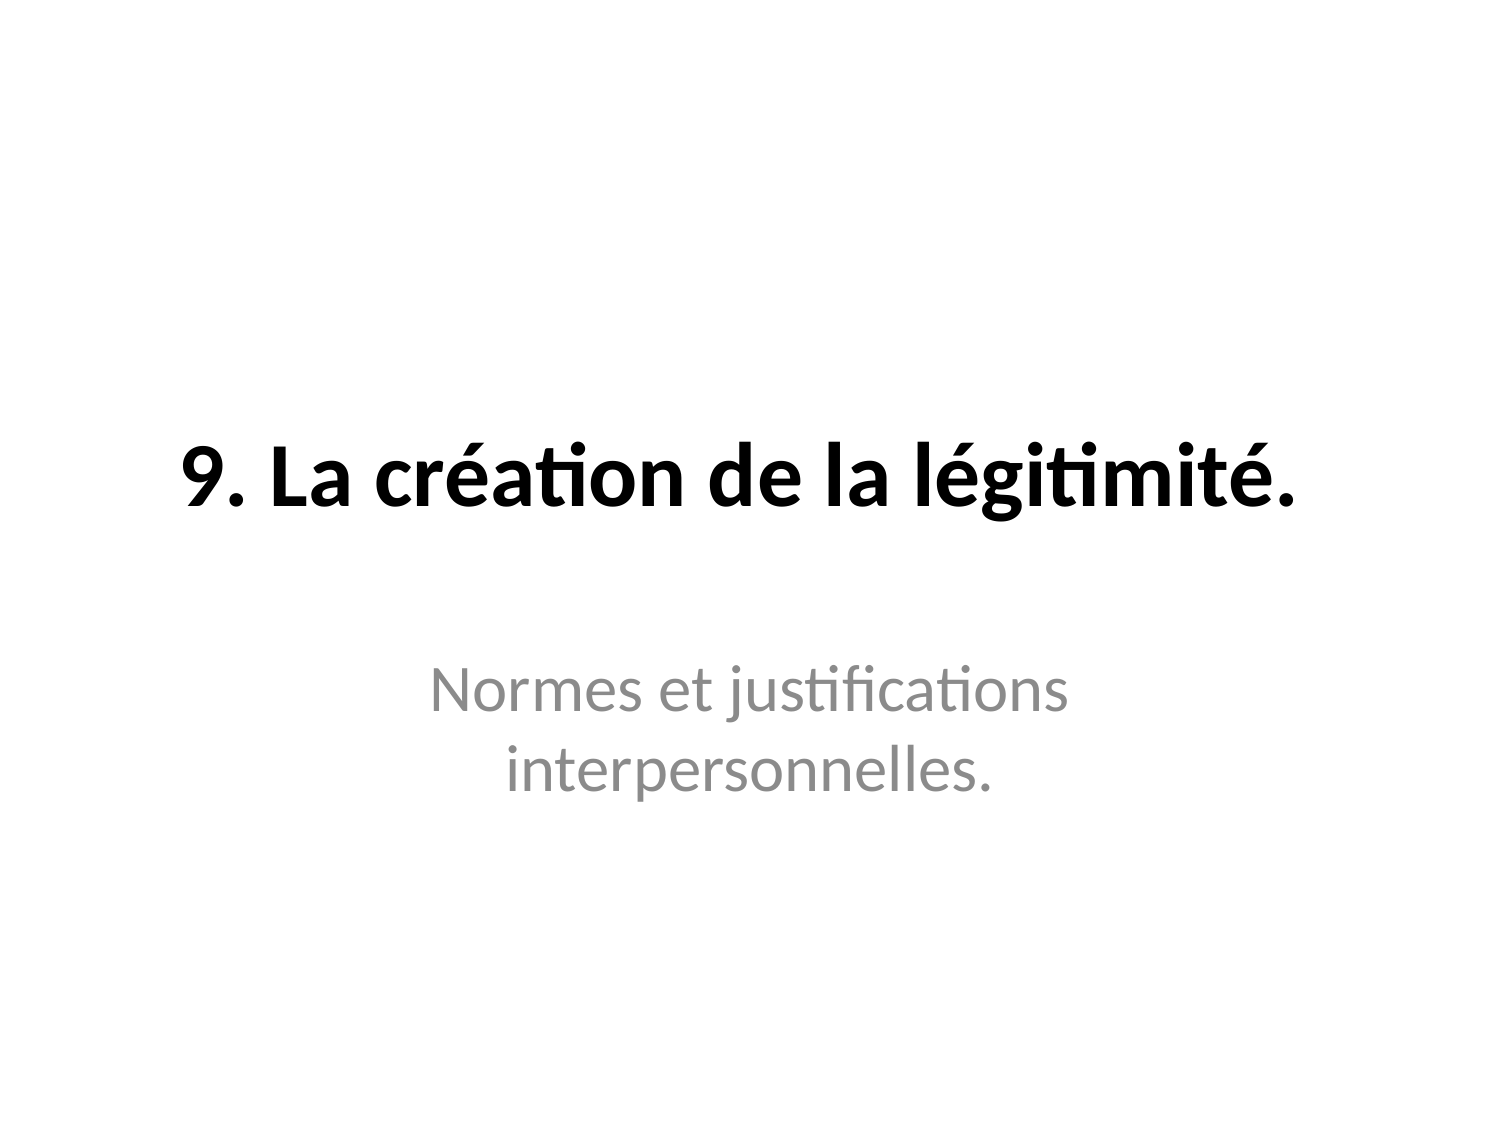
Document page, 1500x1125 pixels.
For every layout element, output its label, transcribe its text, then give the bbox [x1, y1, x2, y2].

subtitle Normes et justifications interpersonnelles. [225, 637, 1275, 925]
title 9. La création de la légitimité. [112, 349, 1388, 591]
